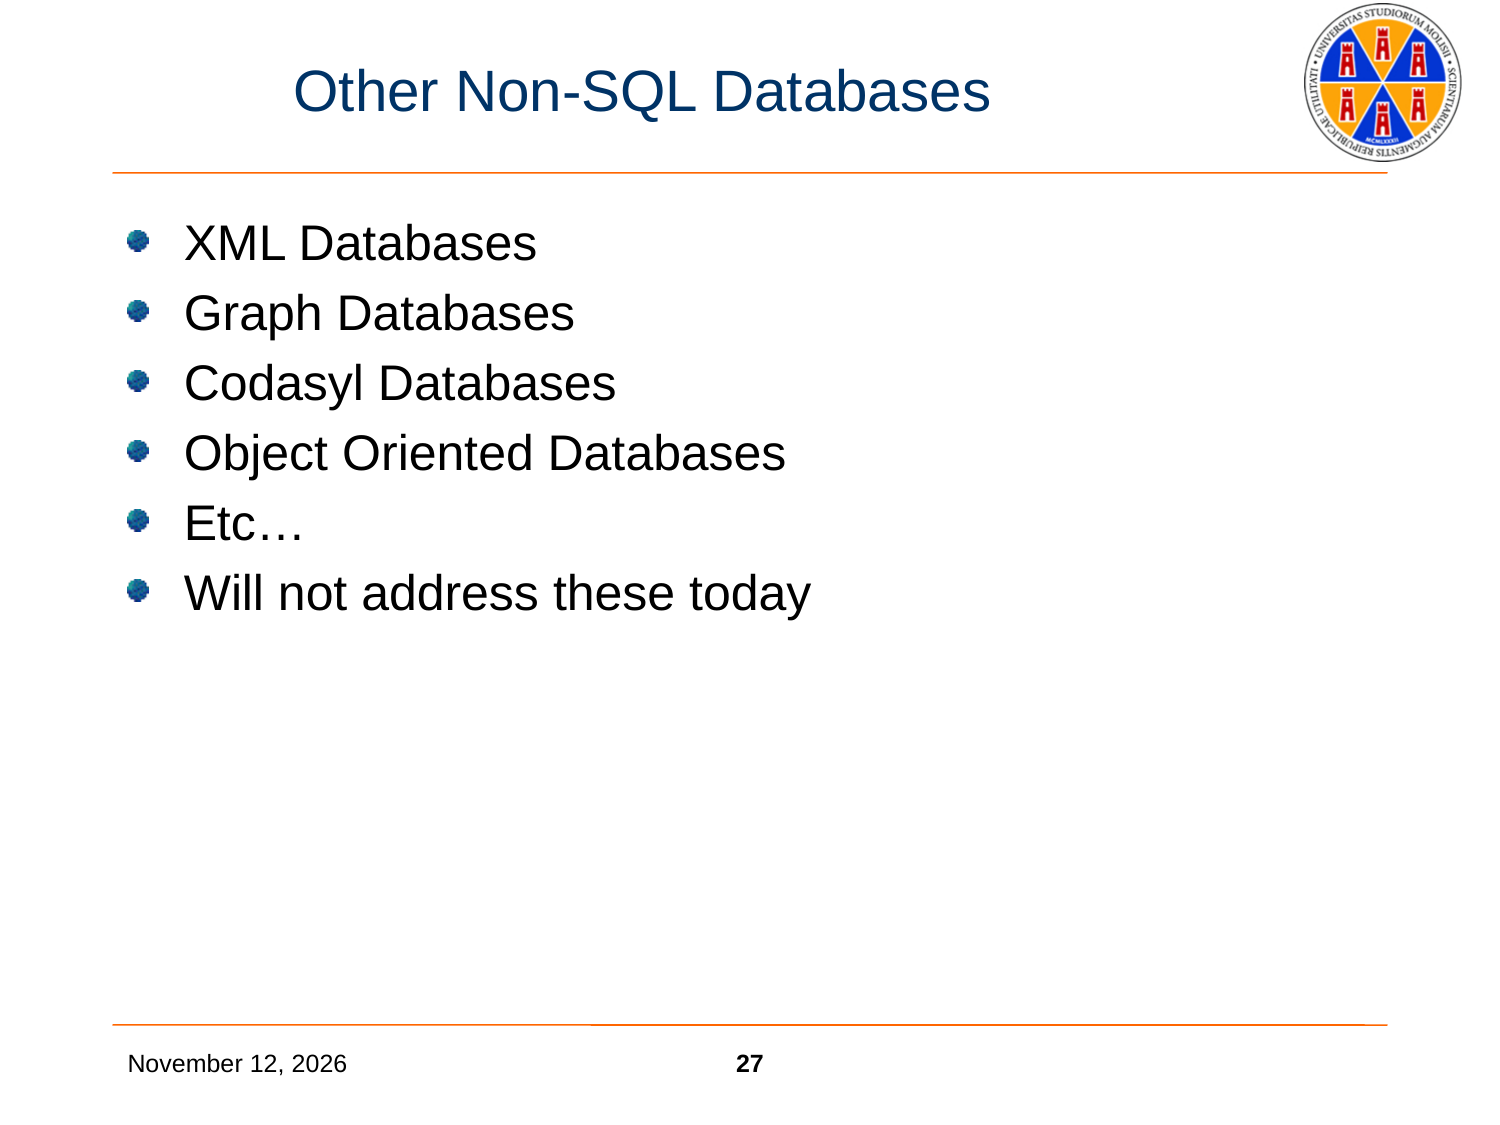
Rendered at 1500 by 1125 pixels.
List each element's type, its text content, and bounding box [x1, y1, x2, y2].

title Other Non-SQL Databases [278, 18, 1211, 157]
picture [127, 230, 149, 252]
picture [1269, 0, 1500, 166]
picture [127, 440, 149, 462]
picture [127, 509, 149, 532]
list XML Databases Graph Databases Codasyl Databases Object Oriented Databases Etc… Will not address these today [112, 203, 1388, 988]
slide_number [112, 1039, 664, 1080]
picture [127, 300, 149, 322]
slide_number 27 [670, 1039, 830, 1078]
picture [127, 370, 149, 392]
picture [127, 579, 149, 602]
